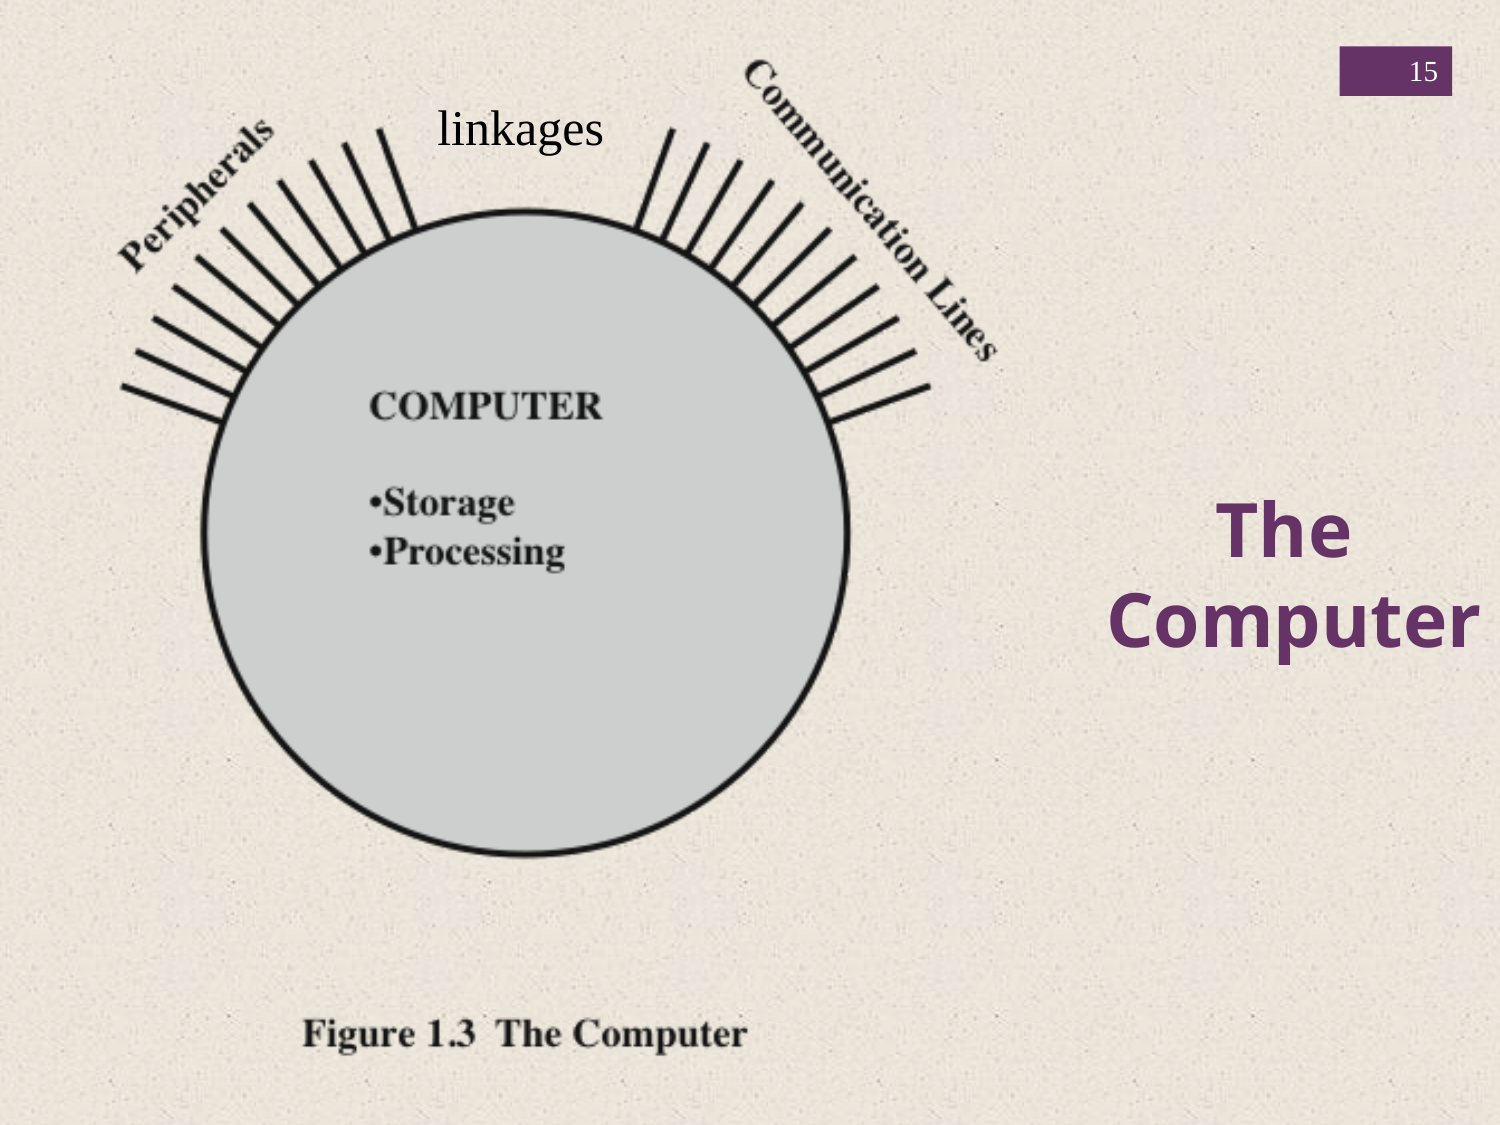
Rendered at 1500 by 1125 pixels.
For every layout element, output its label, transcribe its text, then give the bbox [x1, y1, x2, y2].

slide_number 15 [1362, 39, 1454, 100]
title The Computer [1213, 474, 1500, 725]
picture [0, 0, 1206, 1125]
